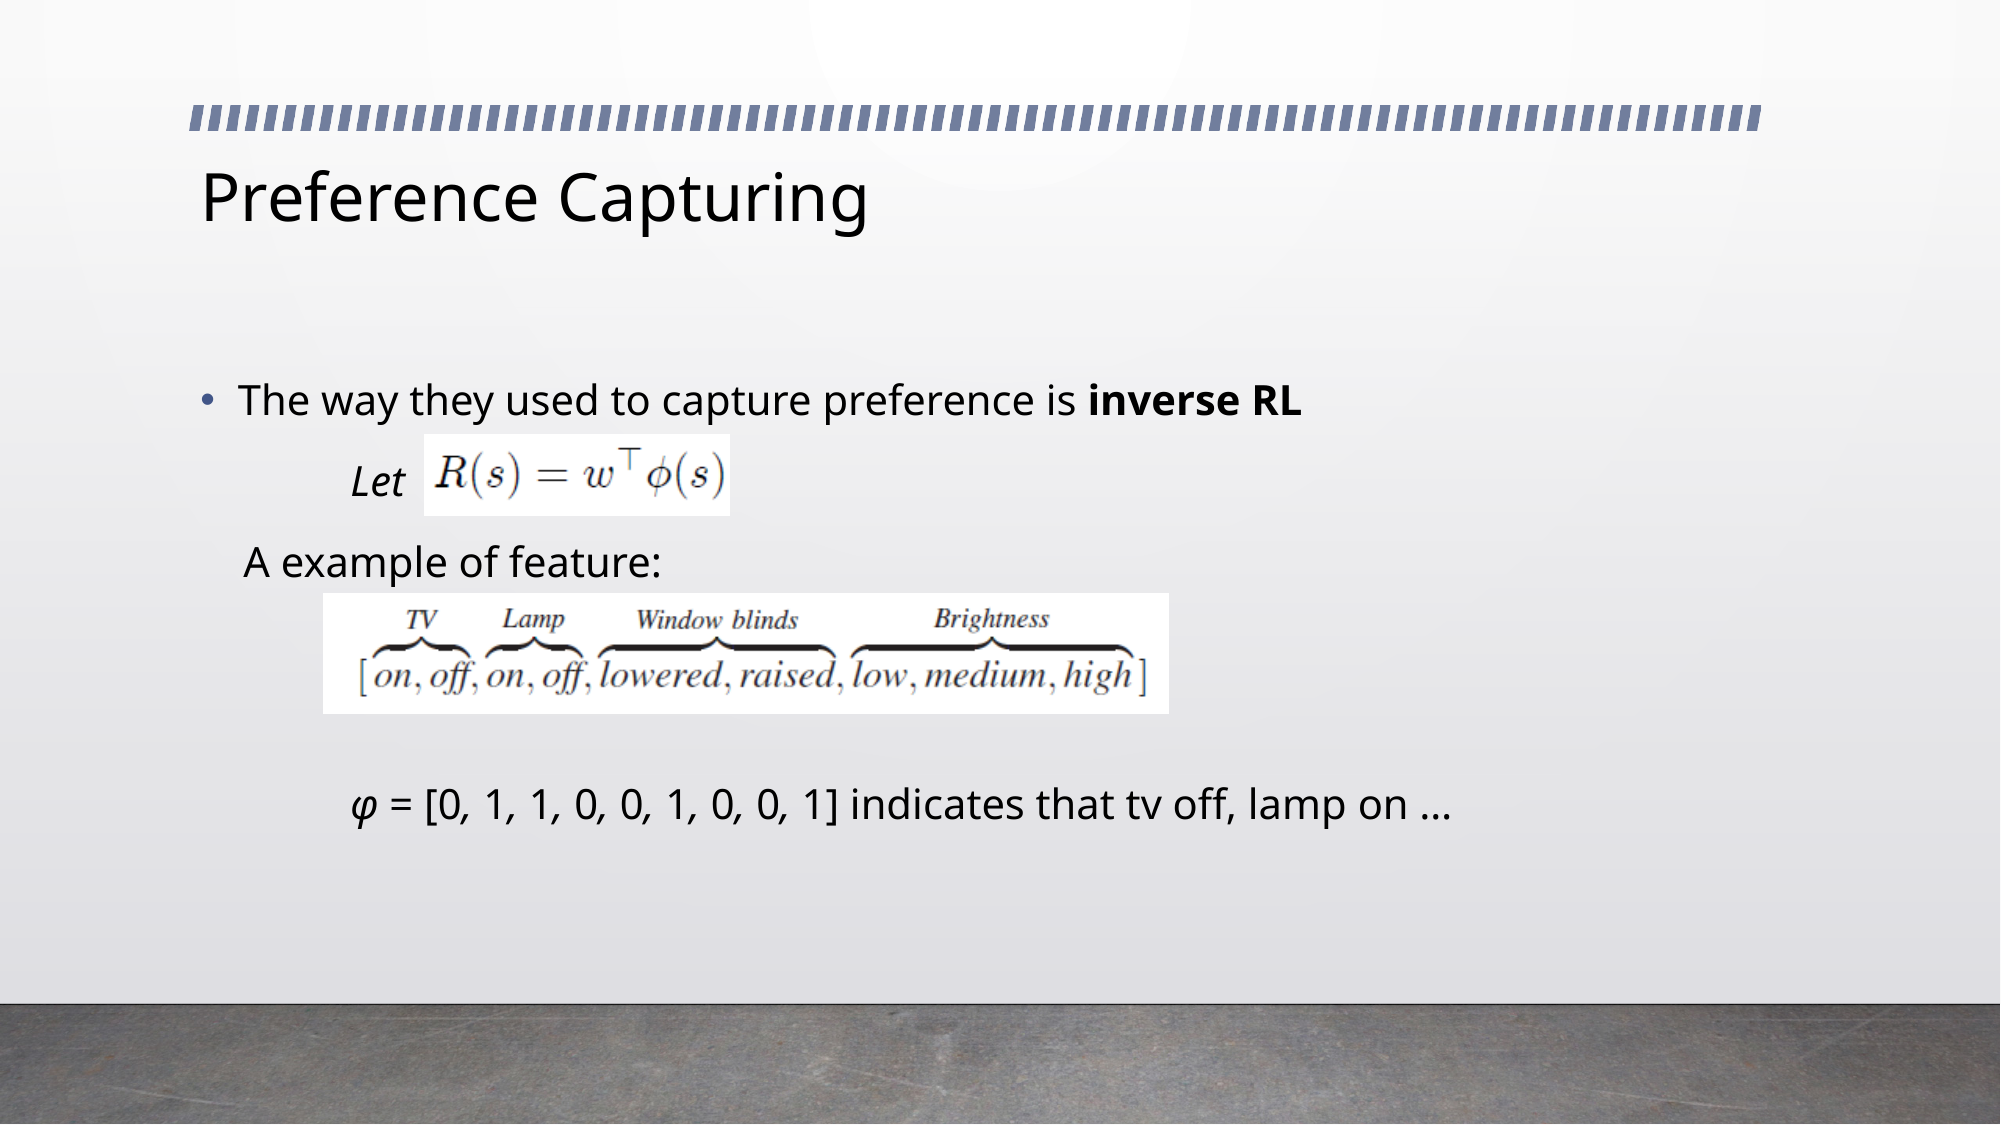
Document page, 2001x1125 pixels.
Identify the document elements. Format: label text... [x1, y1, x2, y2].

picture [424, 433, 730, 516]
list The way they used to capture preference is inverse RL Let A example of feature: φ = [0, 1, 1, 0, 0, 1, 0, 0, 1] indicates that tv off, lamp on … [185, 356, 1761, 897]
picture [323, 592, 1170, 714]
title Preference Capturing [185, 156, 1761, 329]
picture [0, 1004, 2000, 1124]
